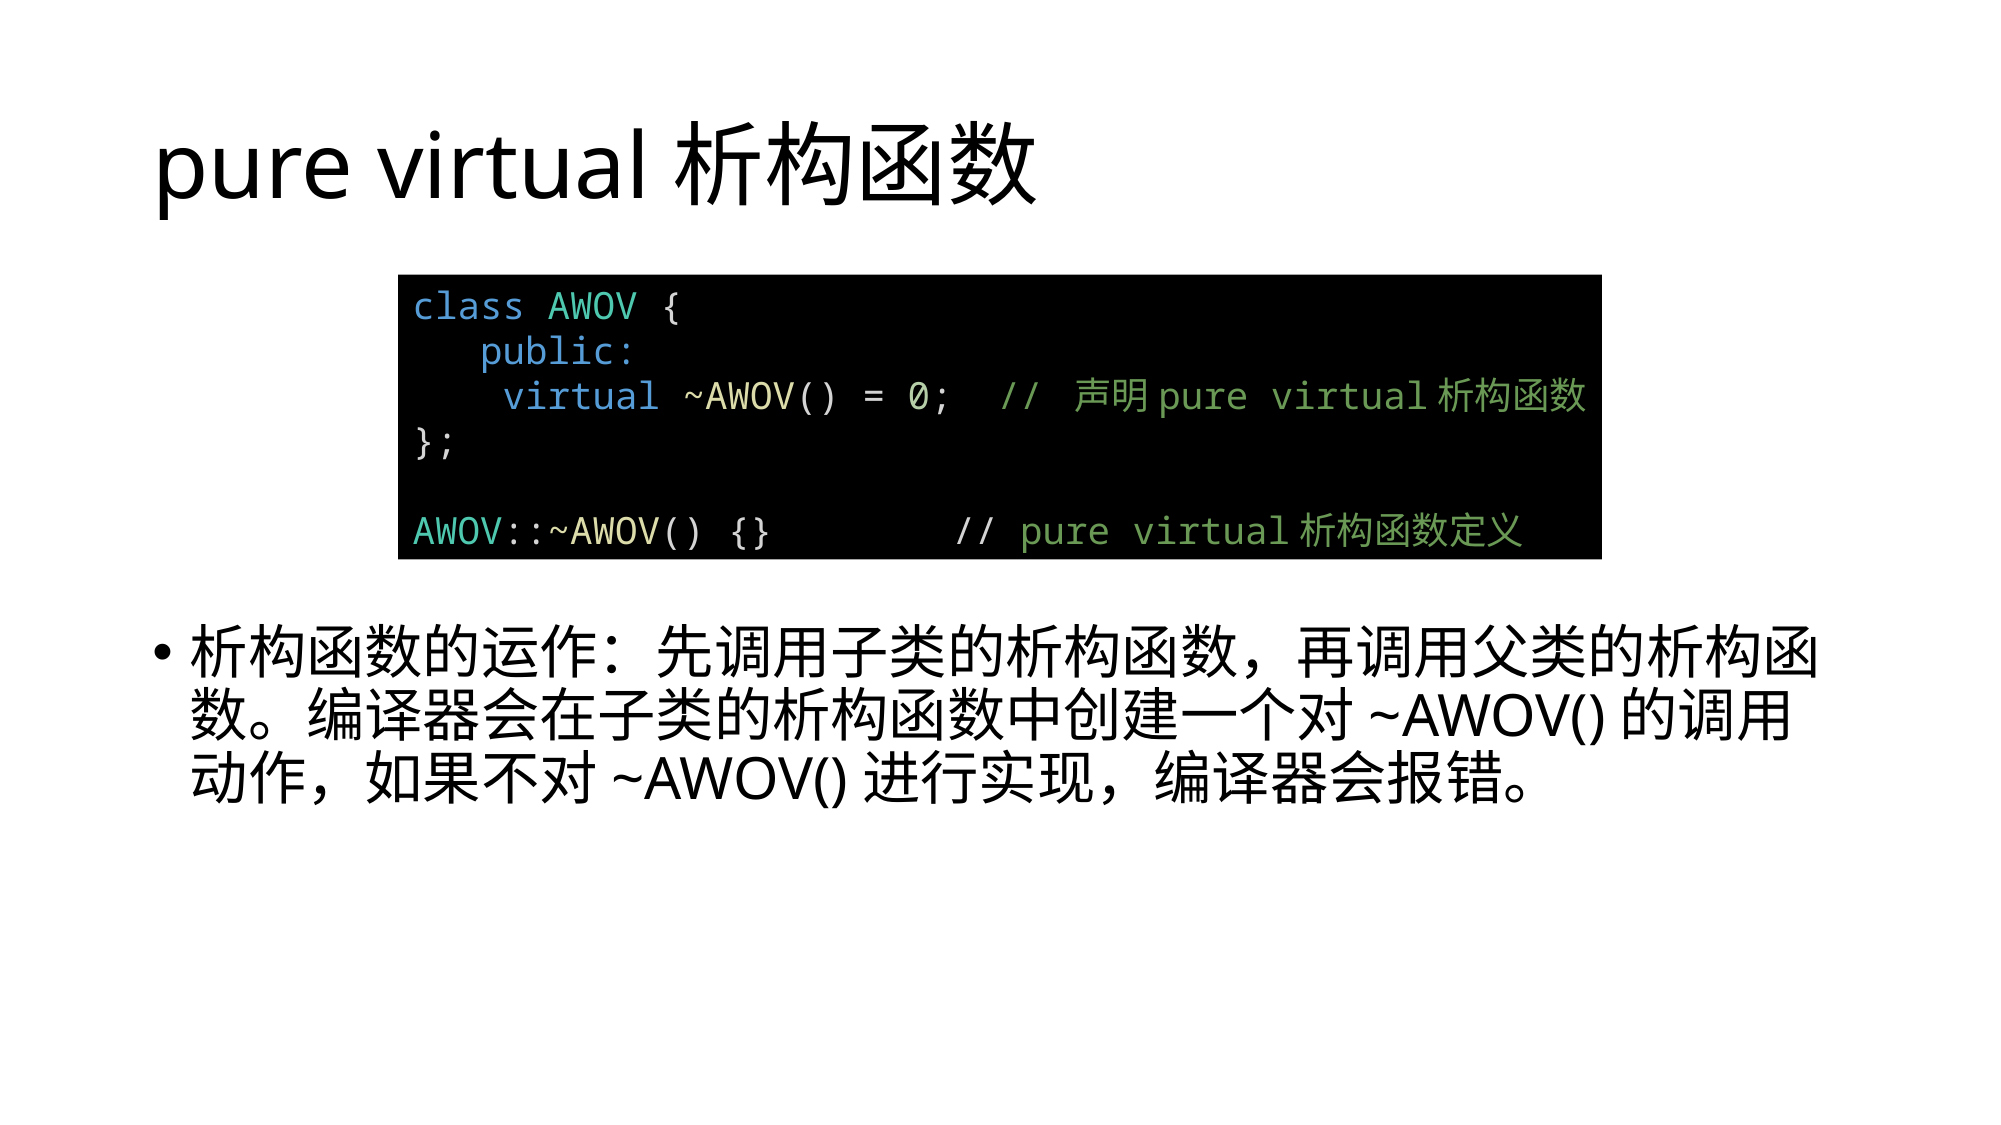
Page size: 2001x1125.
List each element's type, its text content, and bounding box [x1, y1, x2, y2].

text_box class AWOV { public: virtual ~AWOV() = 0; // 声明pure virtual析构函数 }; AWOV::~AWOV() {} // pure virtual析构函数定义 [398, 274, 1602, 560]
title pure virtual析构函数 [137, 59, 1863, 278]
list 析构函数的运作：先调用子类的析构函数，再调用父类的析构函数。编译器会在子类的析构函数中创建一个对~AWOV()的调用动作，如果不对~AWOV()进行实现，编译器会报错。 [137, 615, 1863, 1014]
